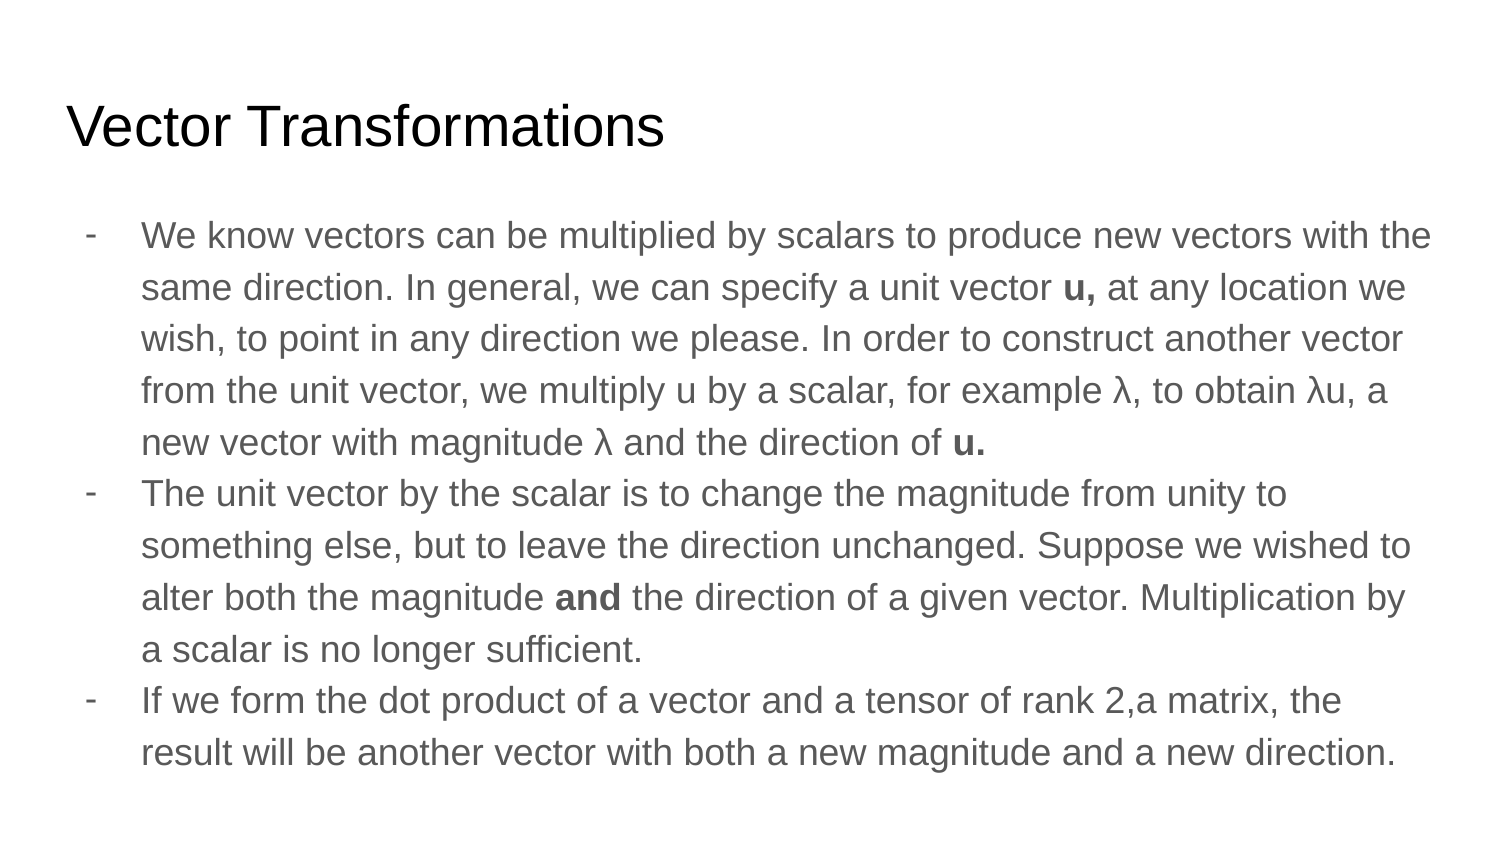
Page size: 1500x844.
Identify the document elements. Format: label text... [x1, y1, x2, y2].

title Vector Transformations [51, 72, 1449, 167]
list We know vectors can be multiplied by scalars to produce new vectors with the same direction. In general, we can specify a unit vector u, at any location we wish, to point in any direction we please. In order to construct another vector from the unit vector, we multiply u by a scalar, for example λ, to obtain λu, a new vector with magnitude λ and the direction of u. The unit vector by the scalar is to change the magnitude from unity to something else, but to leave the direction unchanged. Suppose we wished to alter both the magnitude and the direction of a given vector. Multiplication by a scalar is no longer sufficient. If we form the dot product of a vector and a tensor of rank 2,a matrix, the result will be another vector with both a new magnitude and a new direction. [51, 189, 1449, 775]
